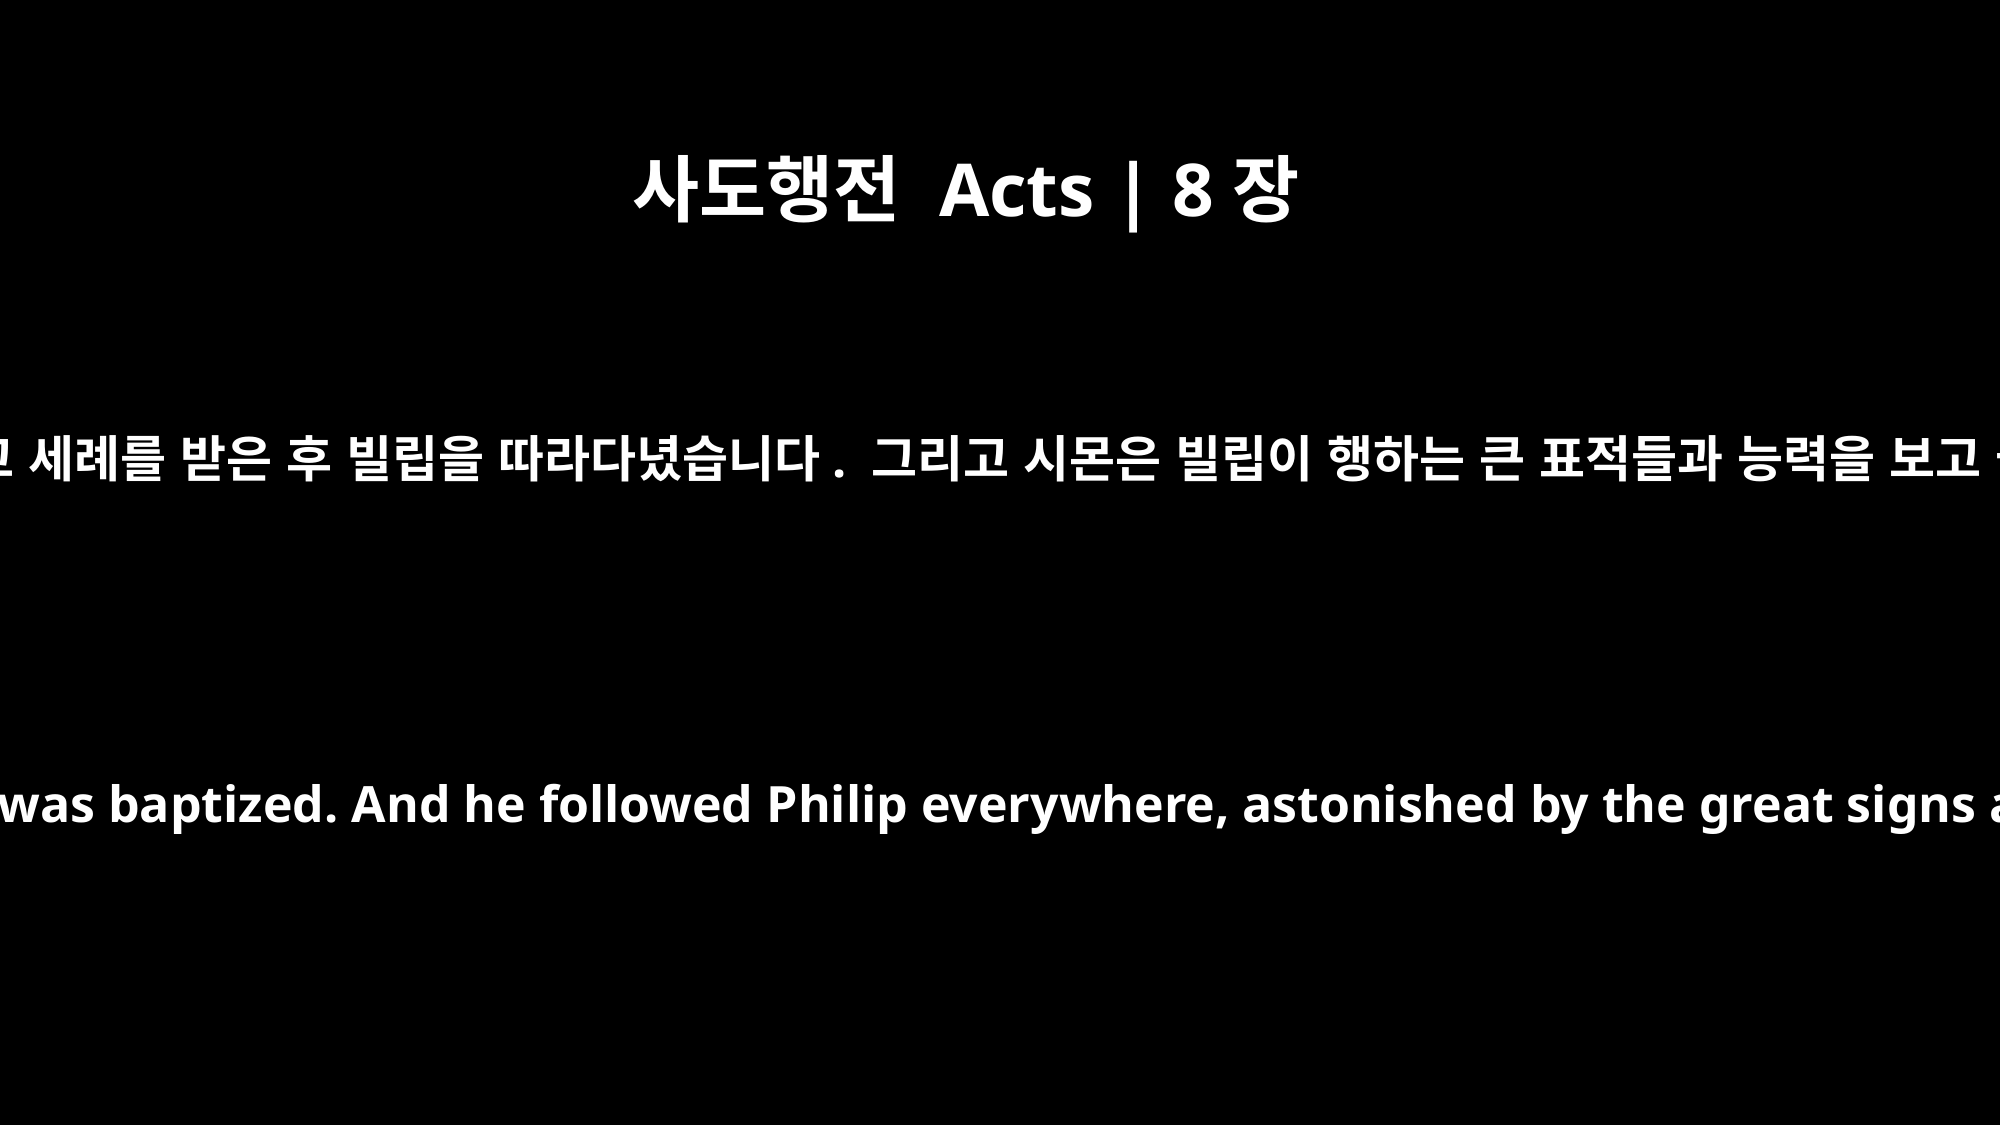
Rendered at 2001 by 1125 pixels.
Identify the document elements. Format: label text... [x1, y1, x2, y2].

text_box 13 시몬 자신도 믿고 세례를 받은 후 빌립을 따라다녔습니다. 그리고 시몬은 빌립이 행하는 큰 표적들과 능력을 보고 놀랐습니다. [0, 359, 2000, 495]
text_box 사도행전 Acts | 8장 [617, 136, 1315, 239]
text_box Simon himself believed and was baptized. And he followed Philip everywhere, astonished by the great signs and miracles he saw. [0, 764, 2000, 840]
